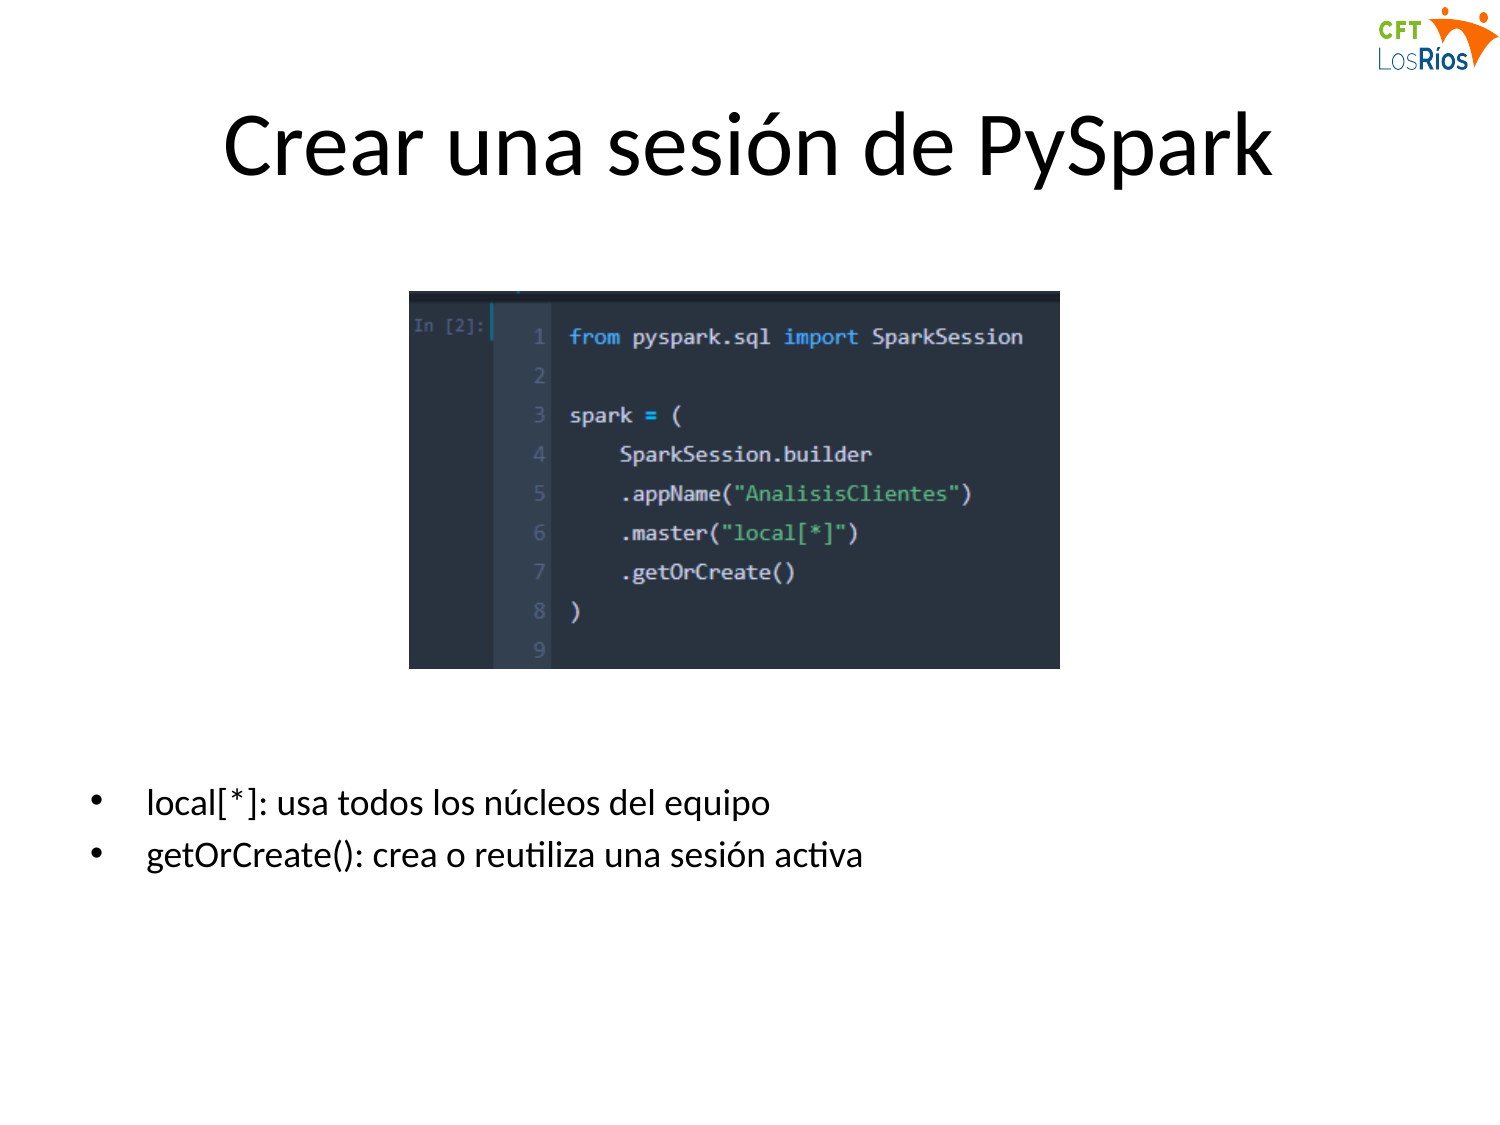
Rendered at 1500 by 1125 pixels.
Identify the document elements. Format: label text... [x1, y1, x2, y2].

picture [1379, 7, 1500, 71]
picture [409, 291, 1060, 669]
title Crear una sesión de PySpark [75, 45, 1425, 233]
list local[*]: usa todos los núcleos del equipo getOrCreate(): crea o reutiliza una sesión activa [75, 262, 1425, 1005]
